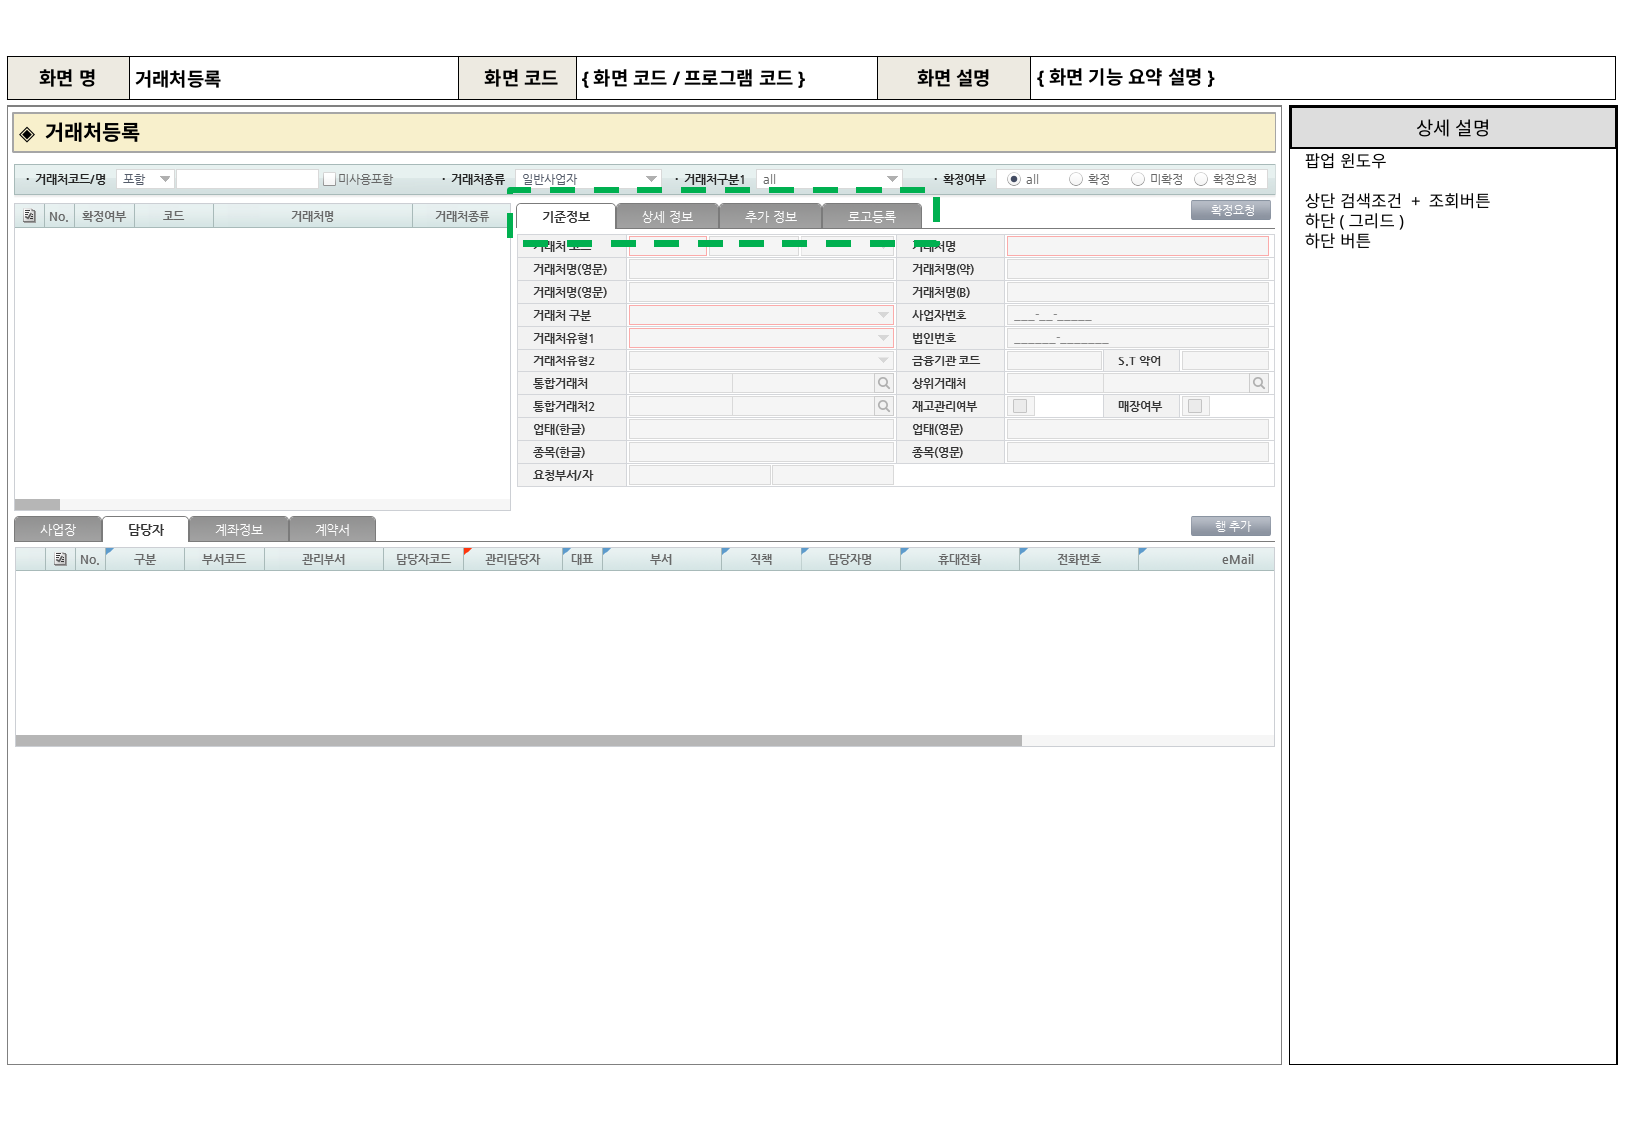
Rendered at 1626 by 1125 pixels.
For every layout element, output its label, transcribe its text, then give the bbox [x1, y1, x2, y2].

text_box {화면 코드/프로그램 코드} [576, 56, 878, 99]
text_box 팝업 윈도우 상단 검색조건 + 조회버튼 하단(그리드) 하단 버튼 [1288, 143, 1613, 299]
text_box {화면 기능 요약 설명} [1031, 57, 1615, 98]
text_box ◈ 거래처등록 [13, 113, 1276, 152]
text_box 거래처등록 [129, 56, 459, 100]
picture [11, 162, 1276, 748]
